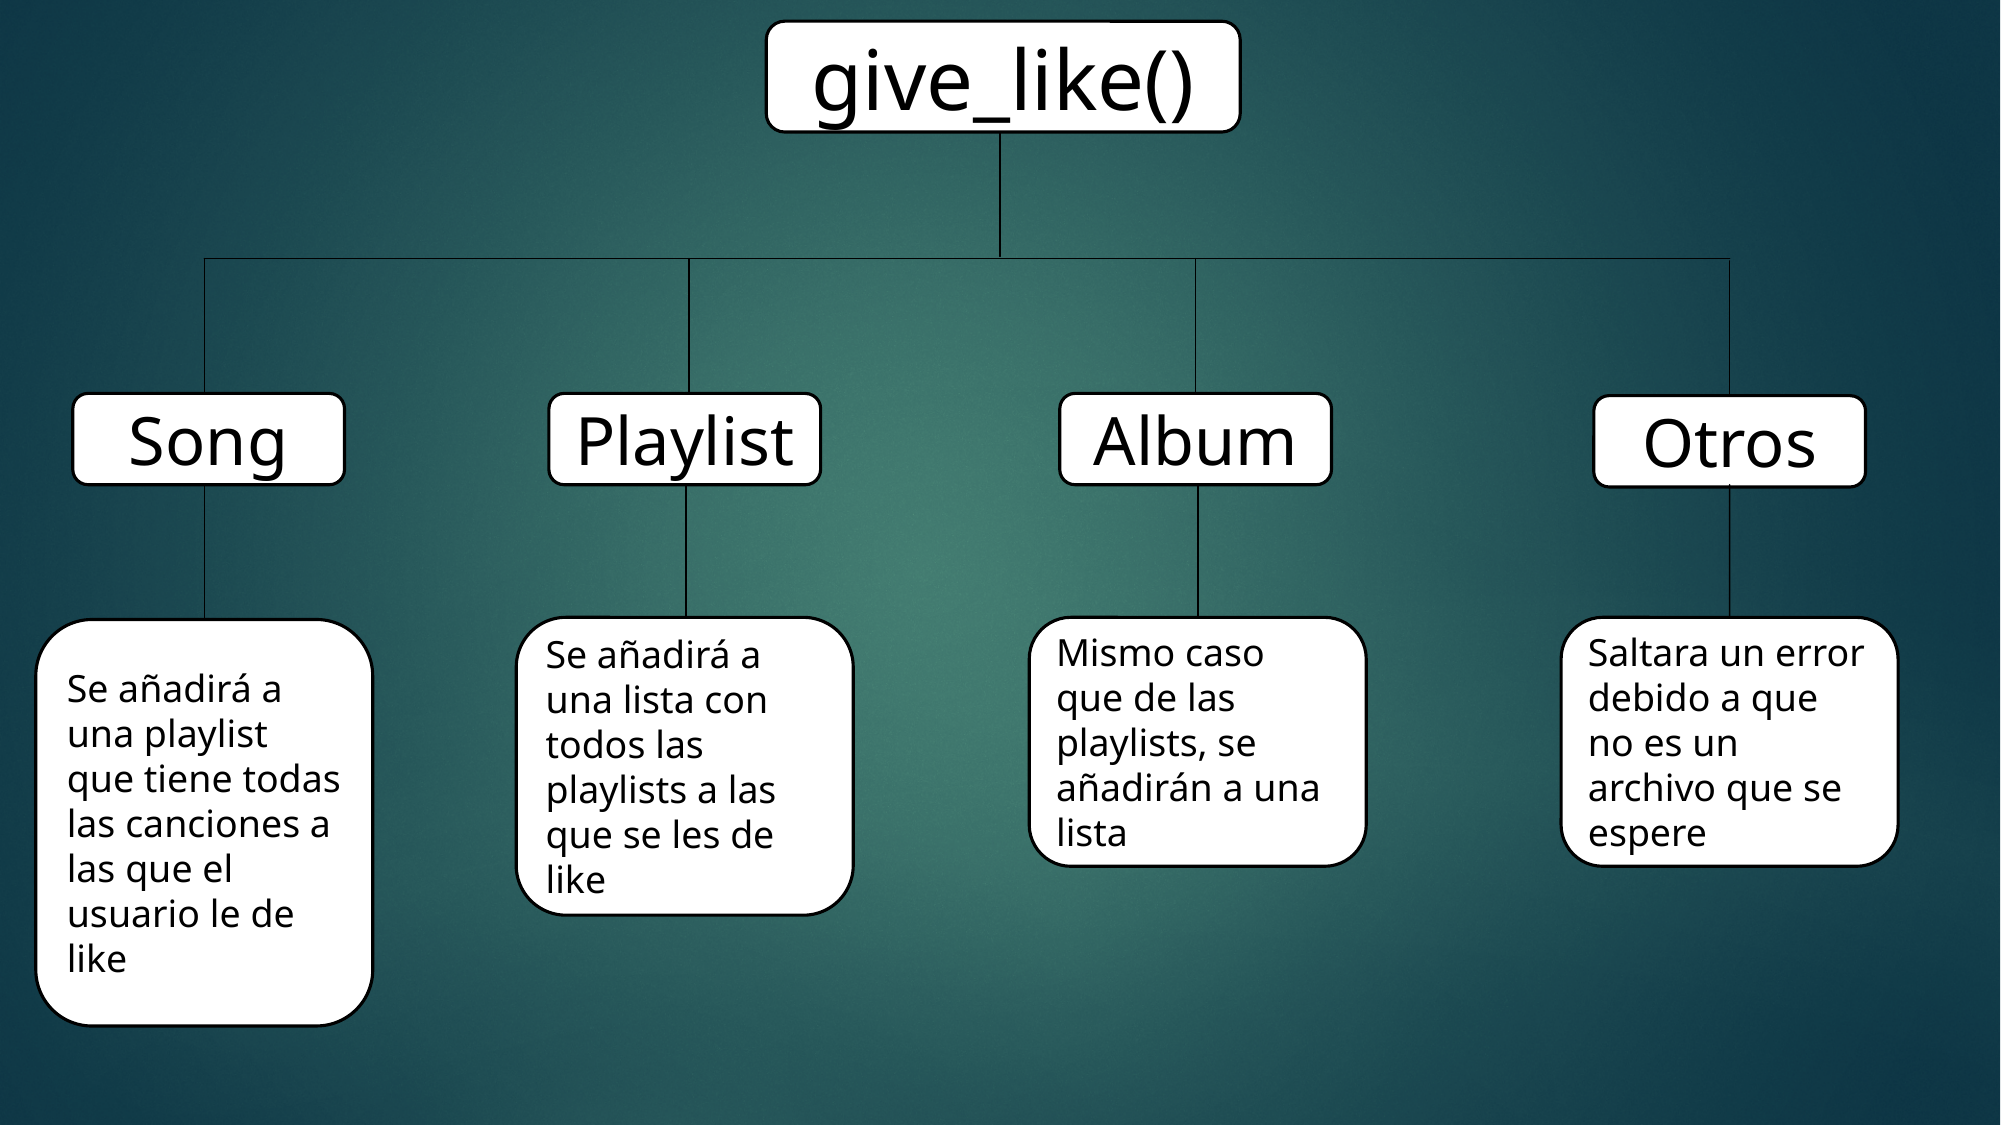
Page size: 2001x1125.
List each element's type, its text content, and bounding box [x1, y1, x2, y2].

text_box Mismo caso que de las playlists, se añadirán a una lista [1027, 615, 1368, 868]
text_box Saltara un error debido a que no es un archivo que se espere [1559, 615, 1900, 868]
text_box give_like() [764, 19, 1242, 134]
text_box Song [71, 391, 347, 487]
text_box Album [1058, 391, 1334, 487]
text_box Se añadirá a una lista con todos las playlists a las que se les de like [514, 615, 855, 917]
text_box Otros [1592, 394, 1868, 489]
text_box Playlist [547, 391, 823, 487]
text_box Se añadirá a una playlist que tiene todas las canciones a las que el usuario le de like [34, 617, 375, 1028]
